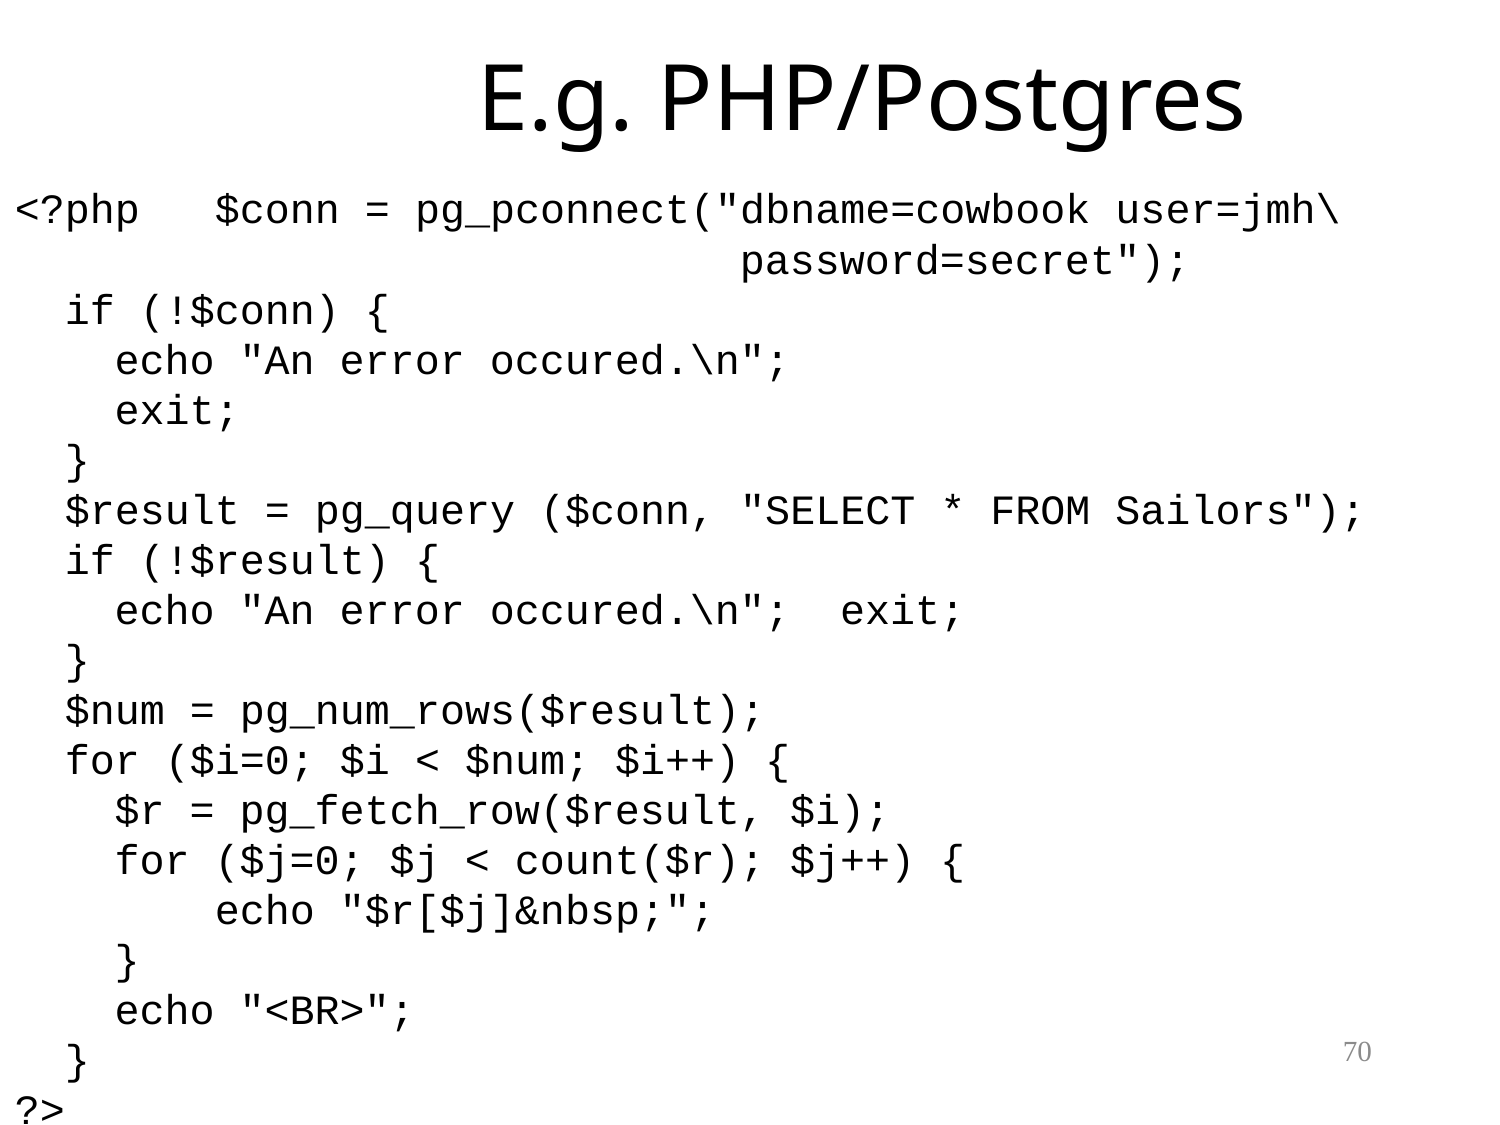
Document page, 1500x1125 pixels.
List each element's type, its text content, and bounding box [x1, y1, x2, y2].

title E.g. PHP/Postgres [225, 0, 1500, 174]
text_box <?php $conn = pg_pconnect("dbname=cowbook user=jmh\ password=secret"); if (!$conn) { echo "An error occured.\n"; exit; } $result = pg_query ($conn, "SELECT * FROM Sailors"); if (!$result) { echo "An error occured.\n"; exit; } $num = pg_num_rows($result); for ($i=0; $i < $num; $i++) { $r = pg_fetch_row($result, $i); for ($j=0; $j < count($r); $j++) { echo "$r[$j]&nbsp;"; } echo "<BR>"; } ?> [0, 174, 1500, 1125]
slide_number 70 [1074, 1012, 1388, 1088]
